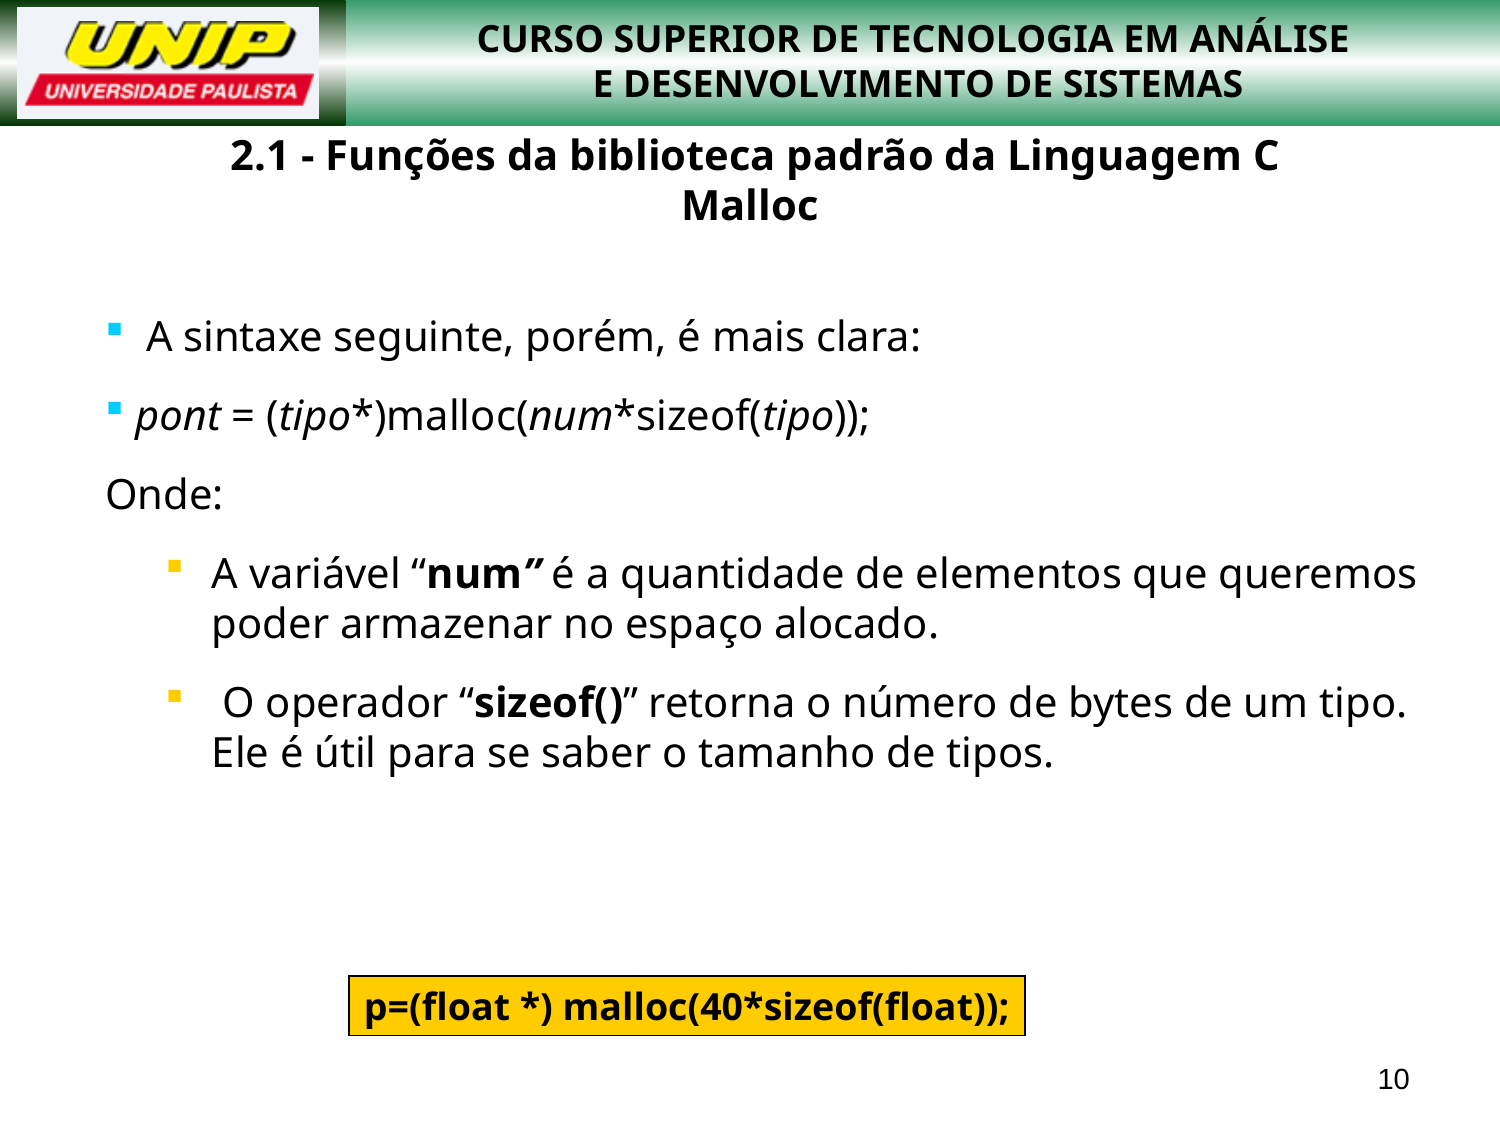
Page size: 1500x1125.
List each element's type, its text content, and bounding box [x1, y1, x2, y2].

title 2.1 - Funções da biblioteca padrão da Linguagem C Malloc [74, 66, 1426, 243]
picture [17, 7, 319, 119]
text_box p=(float *) malloc(40*sizeof(float)); [349, 976, 1025, 1036]
slide_number 10 [1074, 1024, 1426, 1103]
list A sintaxe seguinte, porém, é mais clara: pont = (tipo*)malloc(num*sizeof(tipo)); Onde: A variável “num” é a quantidade de elementos que queremos poder armazenar no espaço alocado. O operador “sizeof()” retorna o número de bytes de um tipo. Ele é útil para se saber o tamanho de tipos. [74, 243, 1436, 919]
